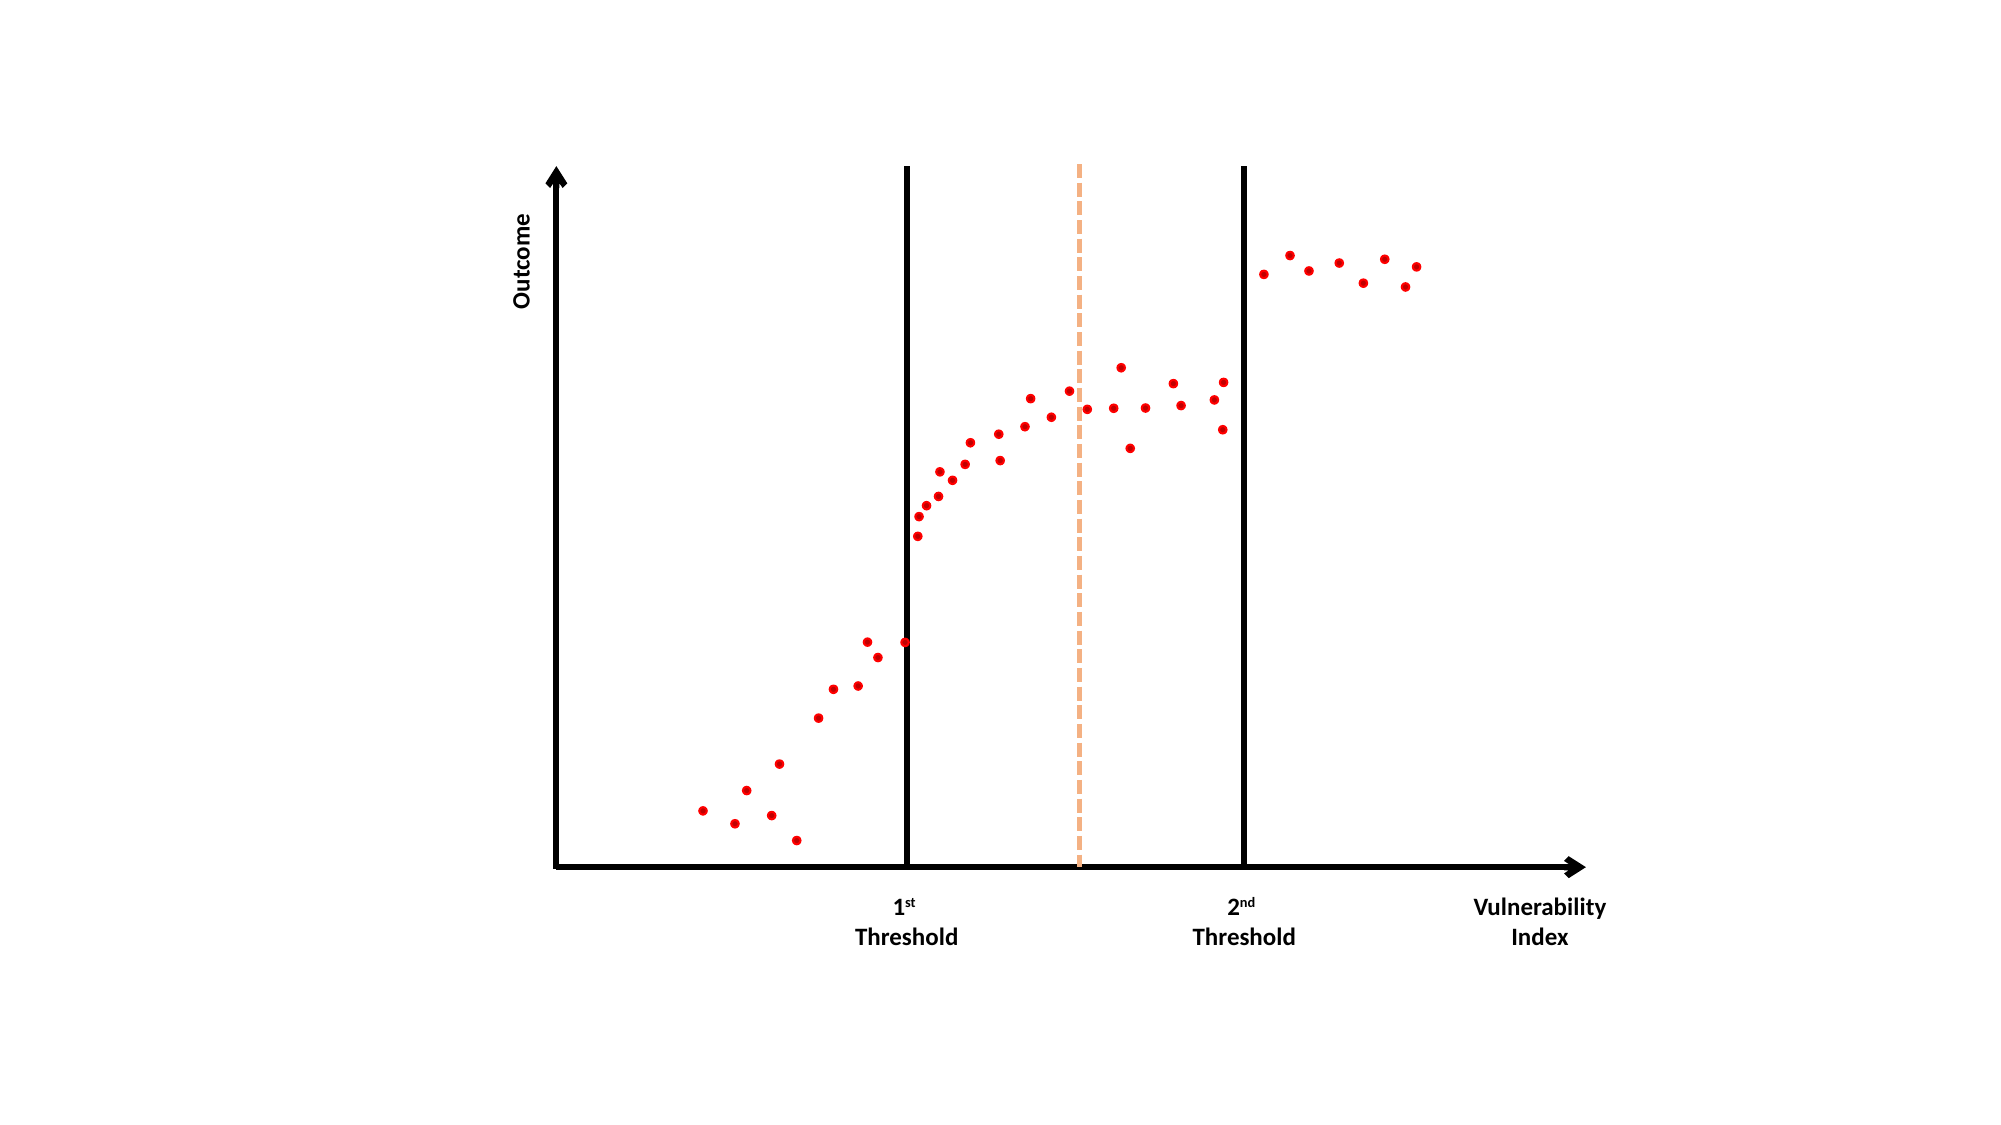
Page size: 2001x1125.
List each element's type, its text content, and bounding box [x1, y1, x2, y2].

text_box [1285, 250, 1295, 261]
text_box [1082, 404, 1093, 415]
text_box [791, 835, 802, 846]
text_box [813, 713, 824, 723]
text_box [1209, 395, 1220, 405]
text_box 1st Threshold [809, 883, 1005, 958]
text_box [1400, 282, 1411, 292]
text_box [1108, 403, 1119, 414]
text_box [698, 806, 708, 816]
text_box [1218, 377, 1229, 388]
text_box [774, 759, 785, 769]
text_box [965, 437, 976, 448]
text_box [862, 637, 873, 647]
text_box [912, 531, 923, 542]
text_box [1046, 412, 1057, 423]
text_box Outcome [497, 164, 542, 360]
text_box [1176, 400, 1186, 411]
text_box [1217, 424, 1228, 435]
text_box [1411, 262, 1422, 272]
text_box [828, 684, 839, 695]
text_box [1358, 278, 1369, 289]
text_box [960, 459, 970, 470]
text_box [873, 652, 883, 663]
text_box [935, 467, 945, 477]
text_box [1025, 393, 1036, 404]
text_box [993, 429, 1004, 440]
text_box [995, 455, 1006, 466]
text_box [900, 637, 906, 648]
text_box [933, 491, 944, 502]
text_box [1140, 403, 1151, 413]
text_box [730, 818, 740, 829]
text_box [1334, 258, 1345, 268]
text_box [1116, 362, 1127, 373]
text_box [1168, 378, 1179, 389]
text_box [914, 511, 924, 522]
text_box [1125, 443, 1136, 454]
text_box 2nd Threshold [1146, 883, 1342, 958]
text_box [1064, 386, 1075, 396]
text_box [1304, 266, 1314, 276]
text_box [1259, 269, 1269, 280]
text_box [853, 681, 863, 691]
text_box [947, 475, 958, 486]
text_box [1379, 254, 1390, 265]
text_box [766, 810, 777, 821]
text_box [1020, 421, 1030, 432]
text_box Vulnerability Index [1442, 883, 1638, 958]
text_box [921, 500, 932, 511]
text_box [741, 785, 752, 796]
